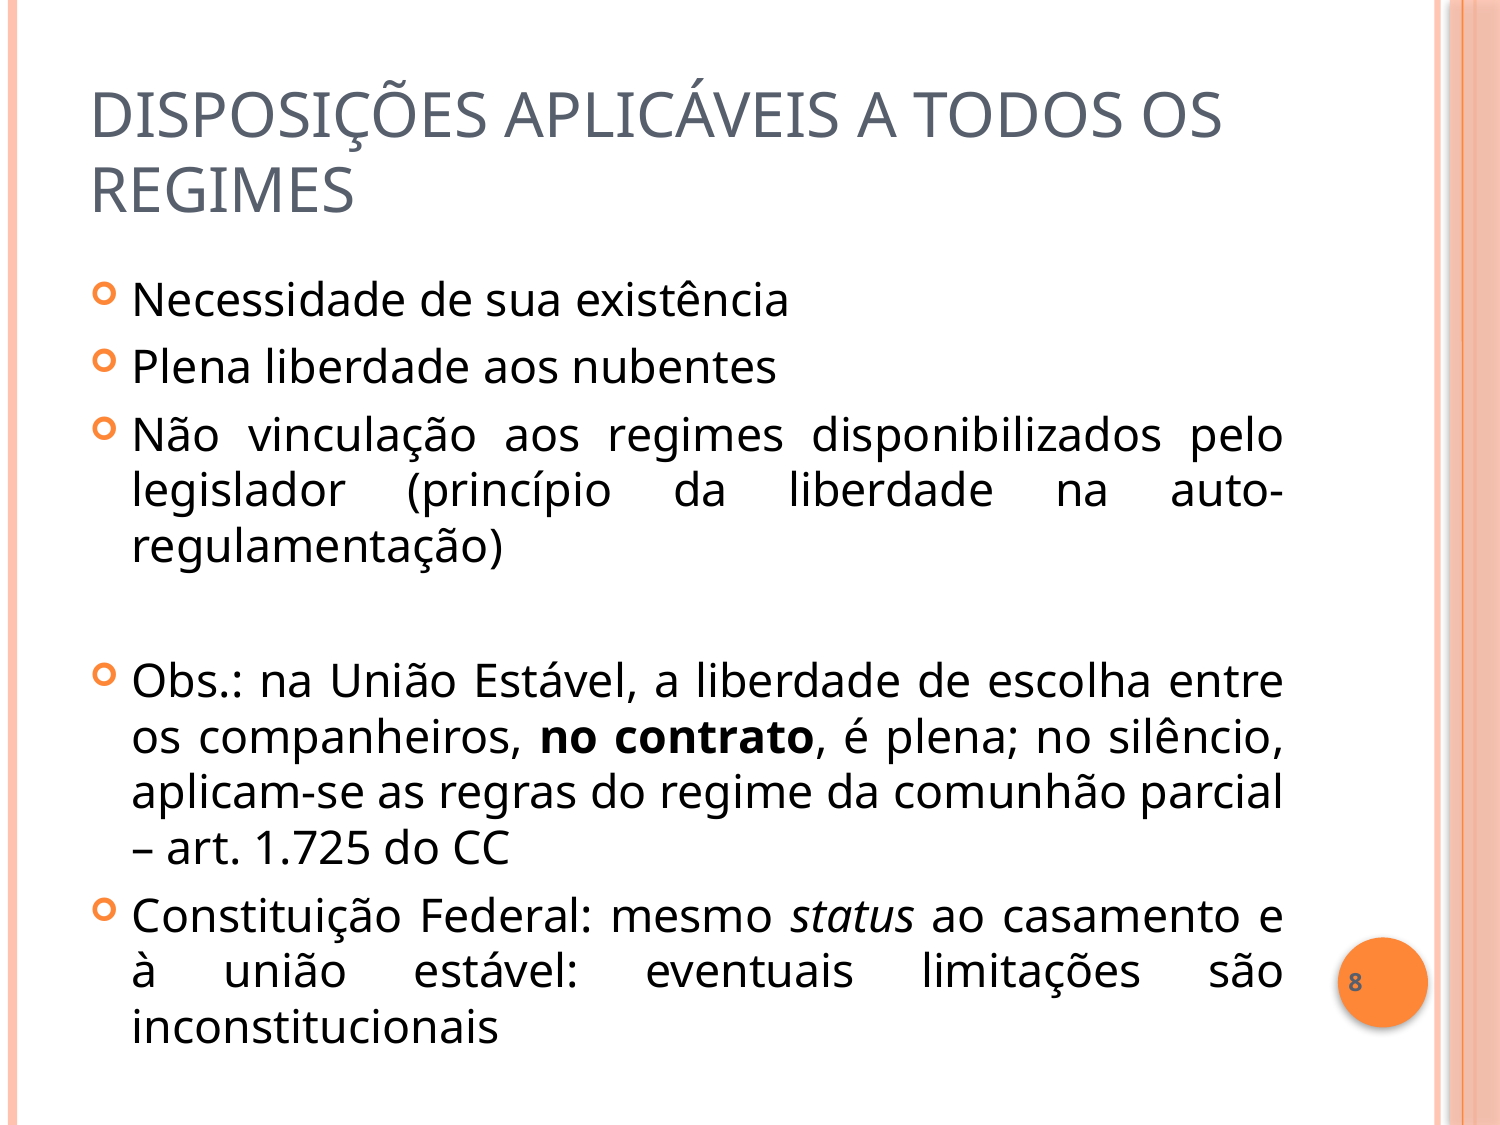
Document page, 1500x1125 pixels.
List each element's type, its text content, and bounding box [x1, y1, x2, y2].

slide_number 8 [1333, 940, 1434, 1027]
list Necessidade de sua existência Plena liberdade aos nubentes Não vinculação aos regimes disponibilizados pelo legislador (princípio da liberdade na auto-regulamentação) Obs.: na União Estável, a liberdade de escolha entre os companheiros, no contrato, é plena; no silêncio, aplicam-se as regras do regime da comunhão parcial – art. 1.725 do CC Constituição Federal: mesmo status ao casamento e à união estável: eventuais limitações são inconstitucionais [75, 262, 1300, 1062]
title Disposições aplicáveis a todos os regimes [75, 45, 1300, 233]
